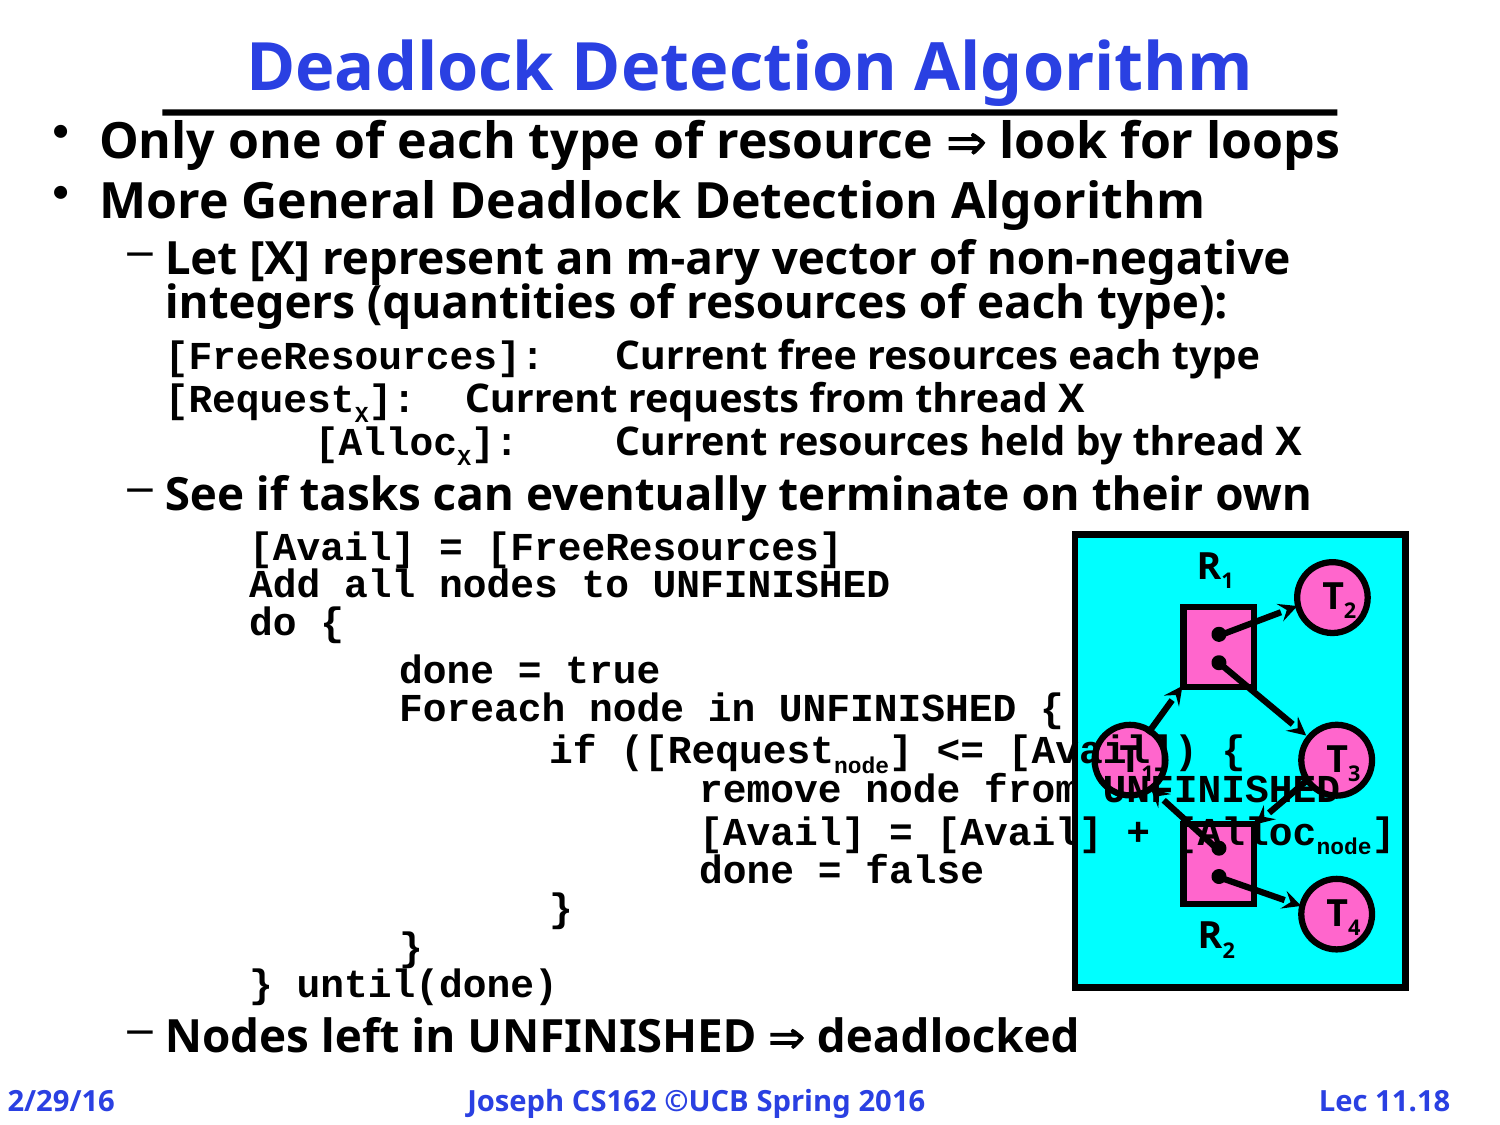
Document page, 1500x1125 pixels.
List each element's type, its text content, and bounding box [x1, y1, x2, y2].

title Deadlock Detection Algorithm [162, 24, 1338, 112]
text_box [1074, 534, 1406, 988]
list Only one of each type of resource  look for loops More General Deadlock Detection Algorithm Let [X] represent an m-ary vector of non-negative integers (quantities of resources of each type): [FreeResources]: Current free resources each type [RequestX]: Current requests from thread X [AllocX]: Current resources held by thread X See if tasks can eventually terminate on their own [Avail] = [FreeResources] Add all nodes to UNFINISHED do { done = true Foreach node in UNFINISHED { if ([Requestnode] <= [Avail]) { remove node from UNFINISHED [Avail] = [Avail] + [Allocnode] done = false } } } until(done) Nodes left in UNFINISHED  deadlocked [37, 112, 1413, 1100]
